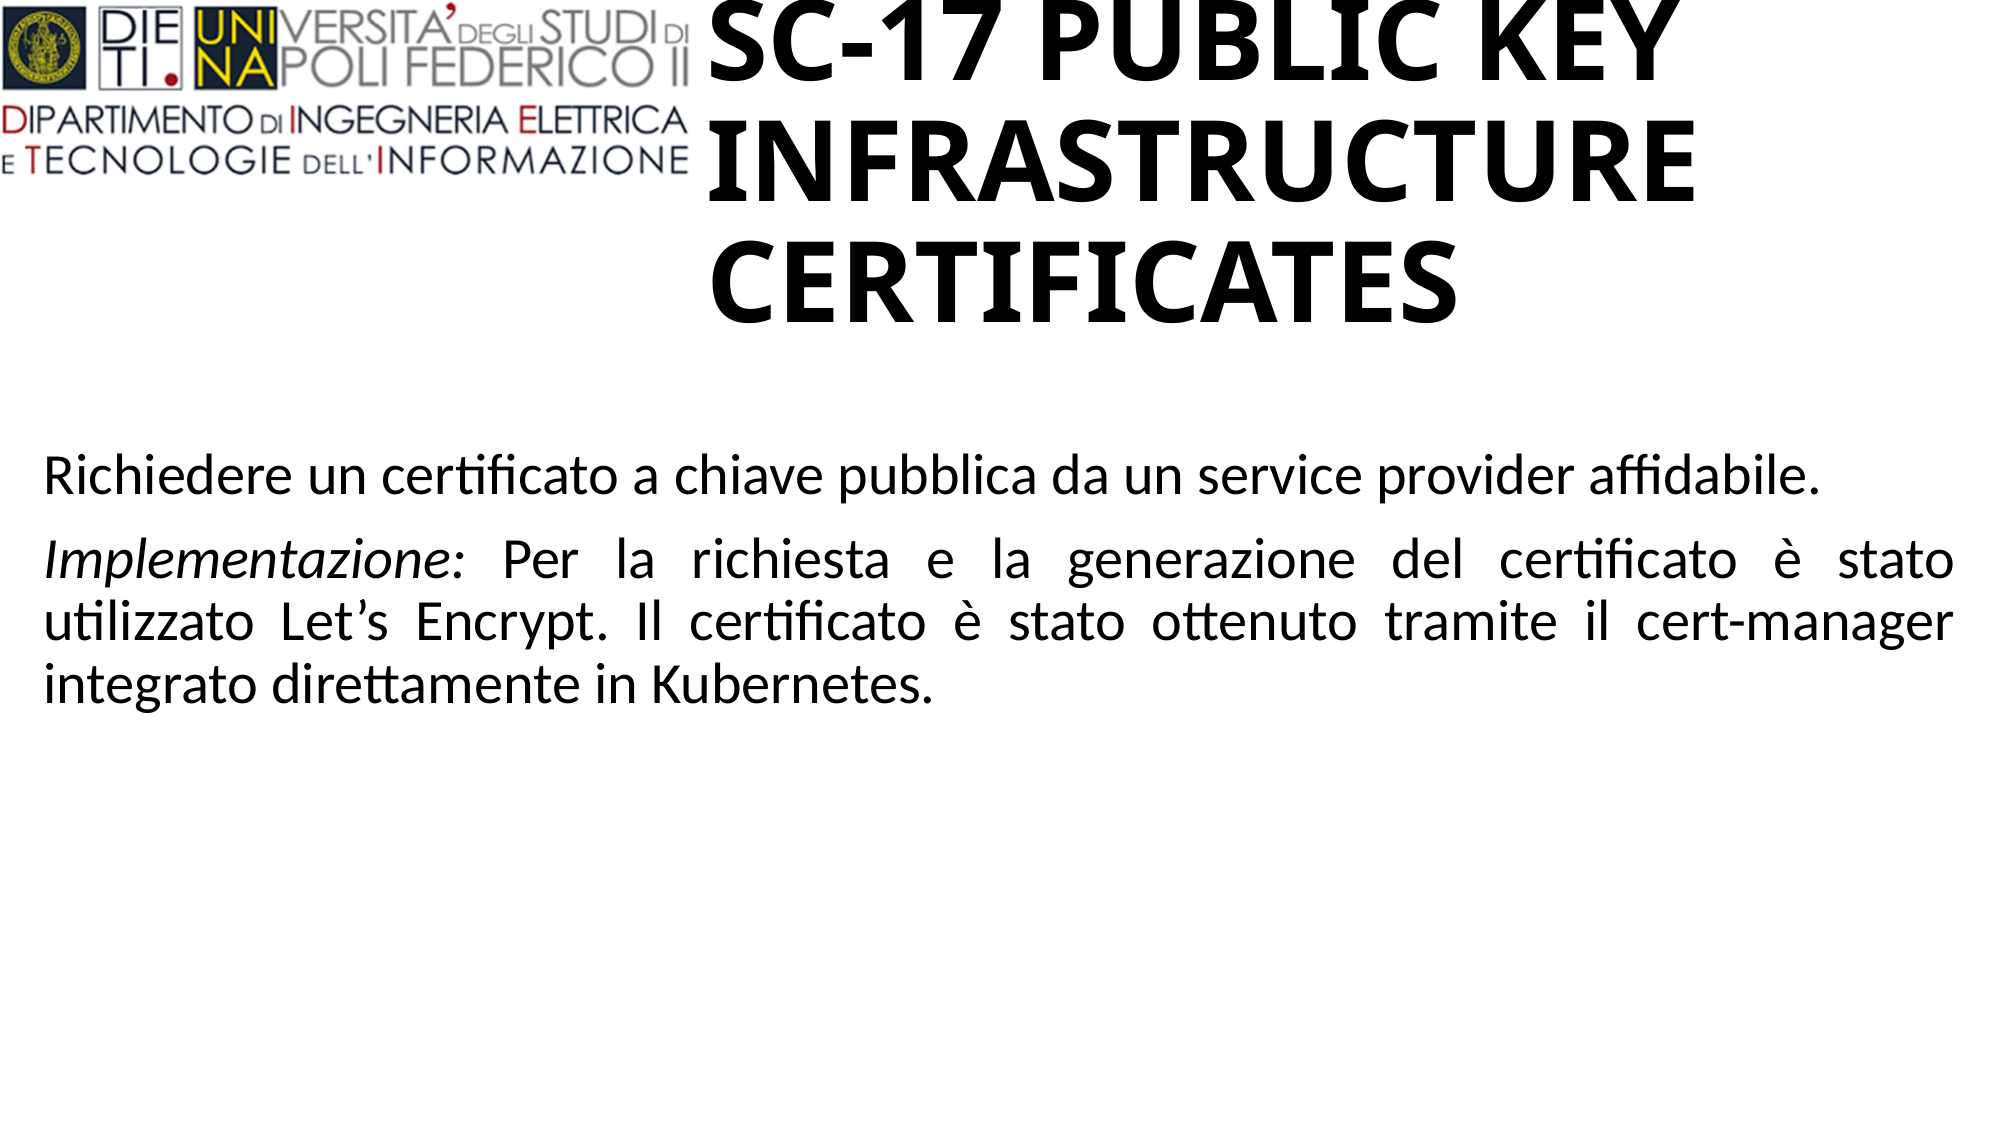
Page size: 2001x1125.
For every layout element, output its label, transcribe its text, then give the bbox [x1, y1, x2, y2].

picture [0, 0, 692, 178]
list Richiedere un certificato a chiave pubblica da un service provider affidabile. Implementazione: Per la richiesta e la generazione del certificato è stato utilizzato Let’s Encrypt. Il certificato è stato ottenuto tramite il cert-manager integrato direttamente in Kubernetes. [28, 436, 1972, 779]
title SC-17 PUBLIC KEY INFRASTRUCTURE CERTIFICATES [691, 0, 2000, 330]
